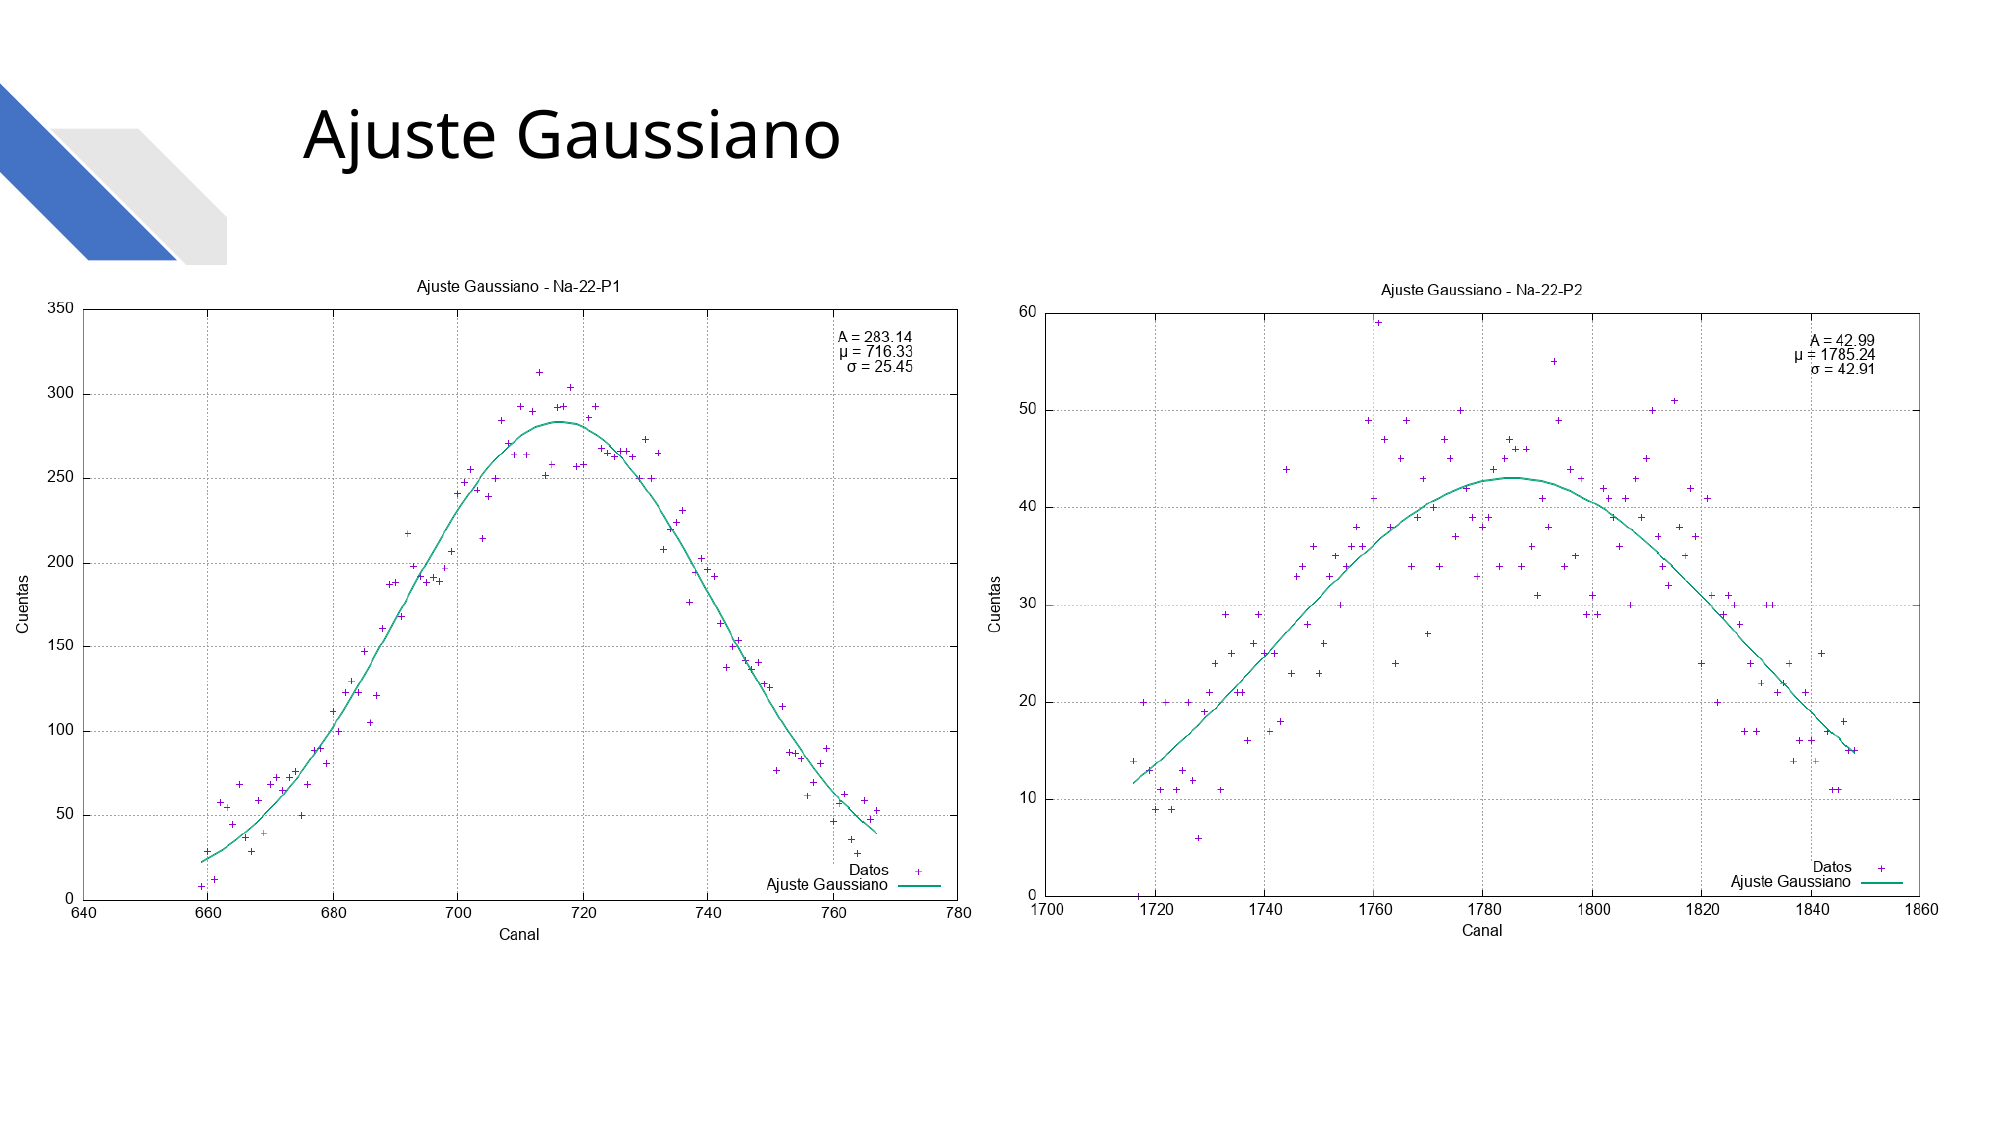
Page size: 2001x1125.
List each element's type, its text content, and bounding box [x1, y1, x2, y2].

title Ajuste Gaussiano [283, 81, 1824, 269]
picture [11, 265, 1946, 947]
